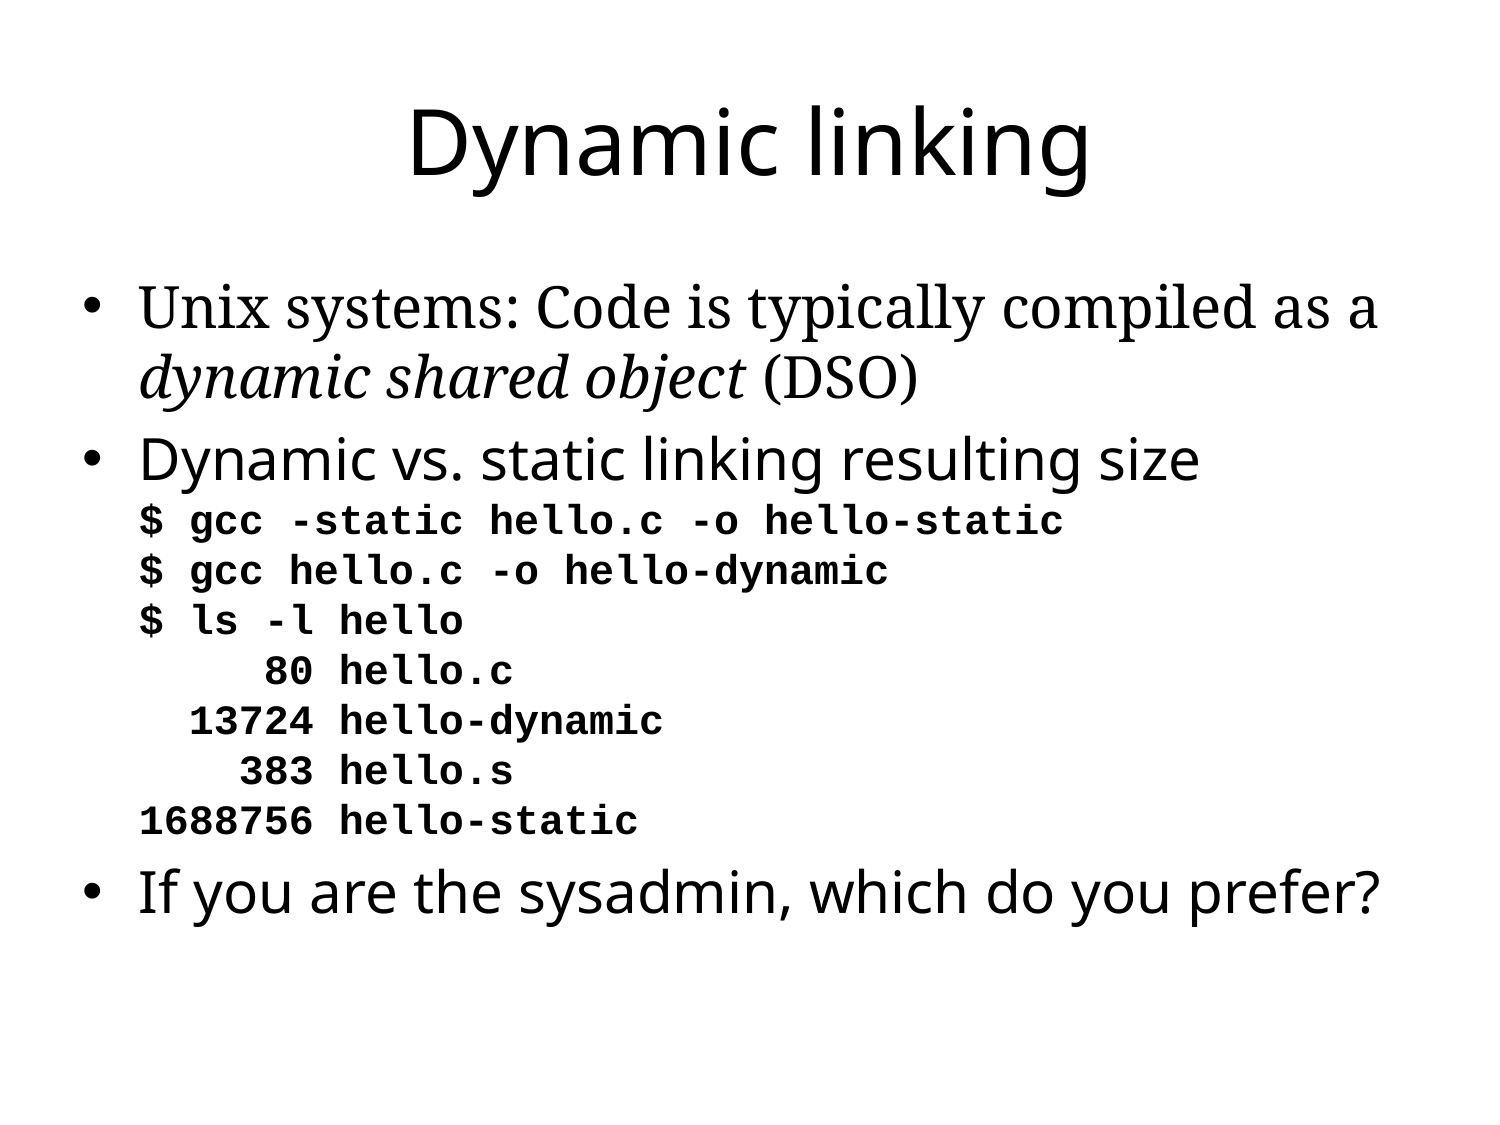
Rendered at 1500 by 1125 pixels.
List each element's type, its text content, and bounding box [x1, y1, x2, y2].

list Unix systems: Code is typically compiled as a dynamic shared object (DSO) Dynamic vs. static linking resulting size $ gcc -static hello.c -o hello-static $ gcc hello.c -o hello-dynamic $ ls -l hello 80 hello.c 13724 hello-dynamic 383 hello.s 1688756 hello-static If you are the sysadmin, which do you prefer? [74, 261, 1426, 1006]
title Dynamic linking [74, 44, 1426, 234]
